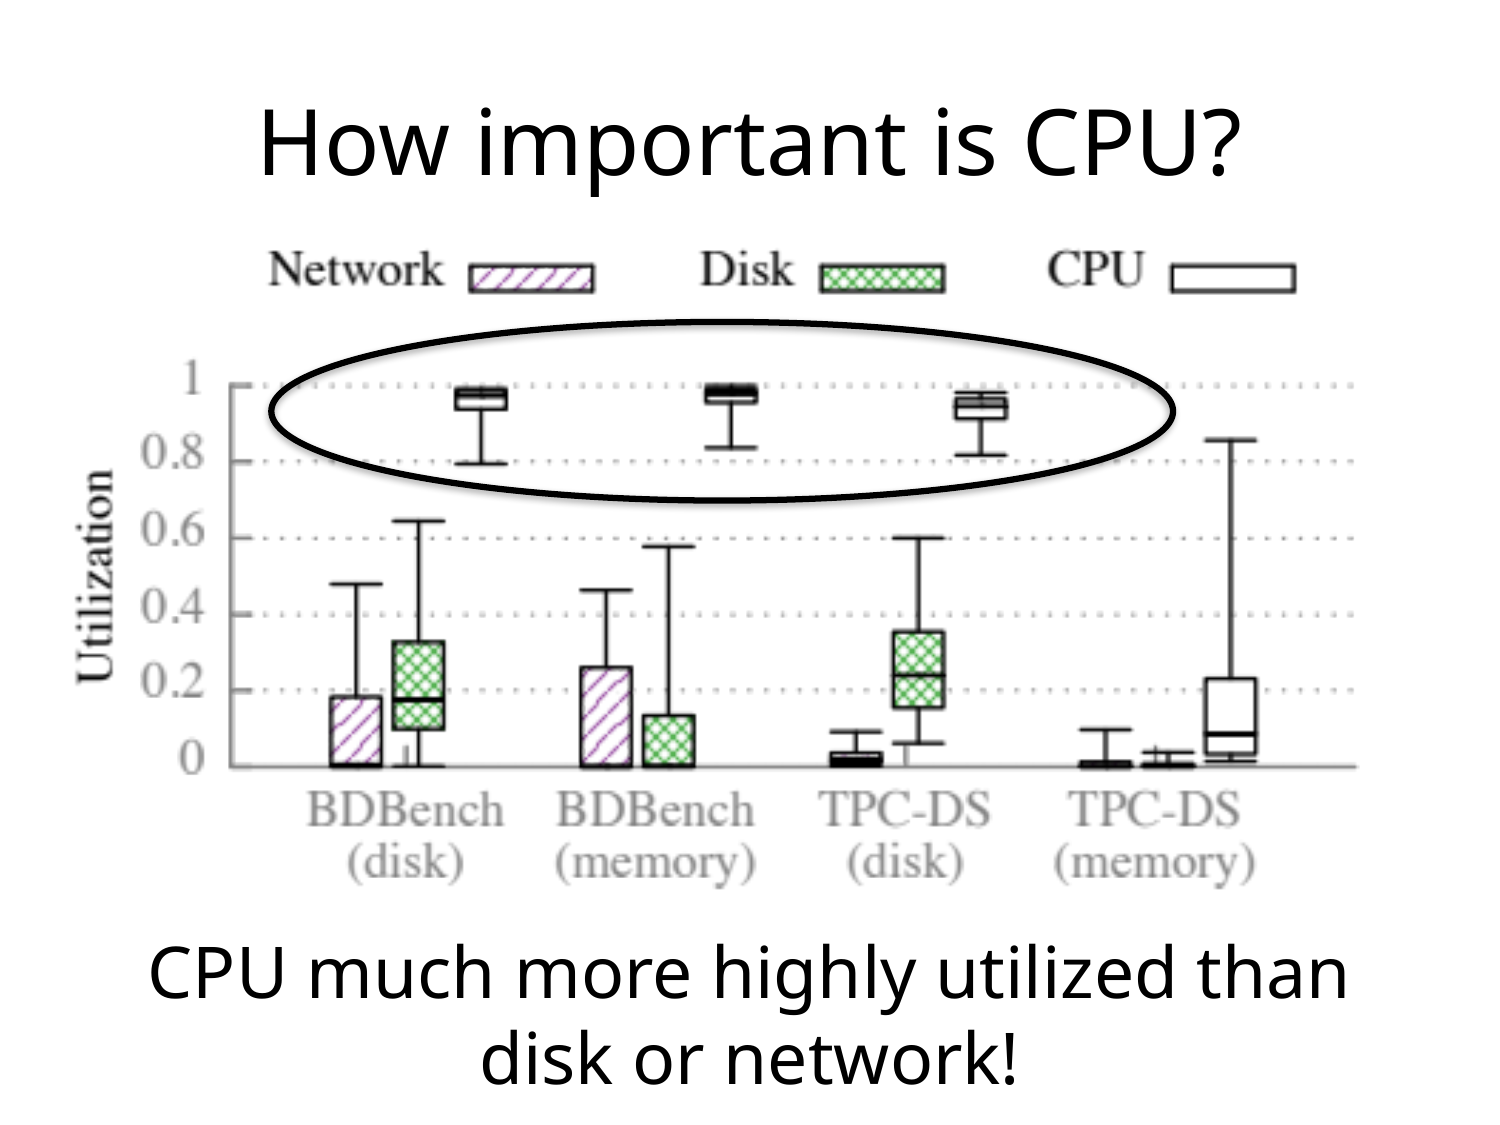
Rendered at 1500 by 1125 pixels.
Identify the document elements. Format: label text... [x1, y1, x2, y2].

title How important is CPU? [75, 45, 1425, 231]
text_box CPU much more highly utilized than disk or network! [74, 920, 1425, 1107]
picture [65, 232, 1426, 913]
